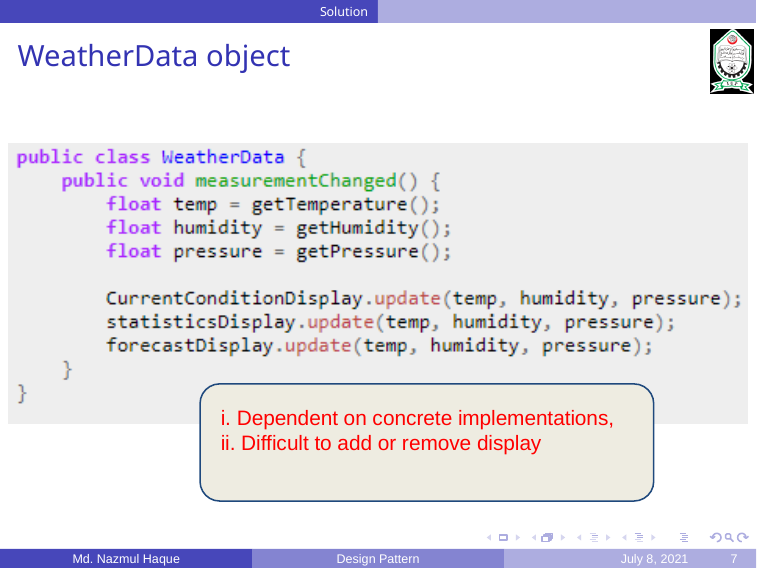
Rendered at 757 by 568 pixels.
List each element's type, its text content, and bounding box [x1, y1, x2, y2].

text_box Solution [0, 0, 377, 23]
text_box [0, 106, 757, 483]
text_box [377, 0, 756, 23]
text_box i. Dependent on concrete implementations, ii. Difficult to add or remove display [200, 433, 654, 502]
picture [8, 143, 748, 424]
picture [740, 29, 754, 94]
text_box WeatherData object [15, 27, 740, 102]
